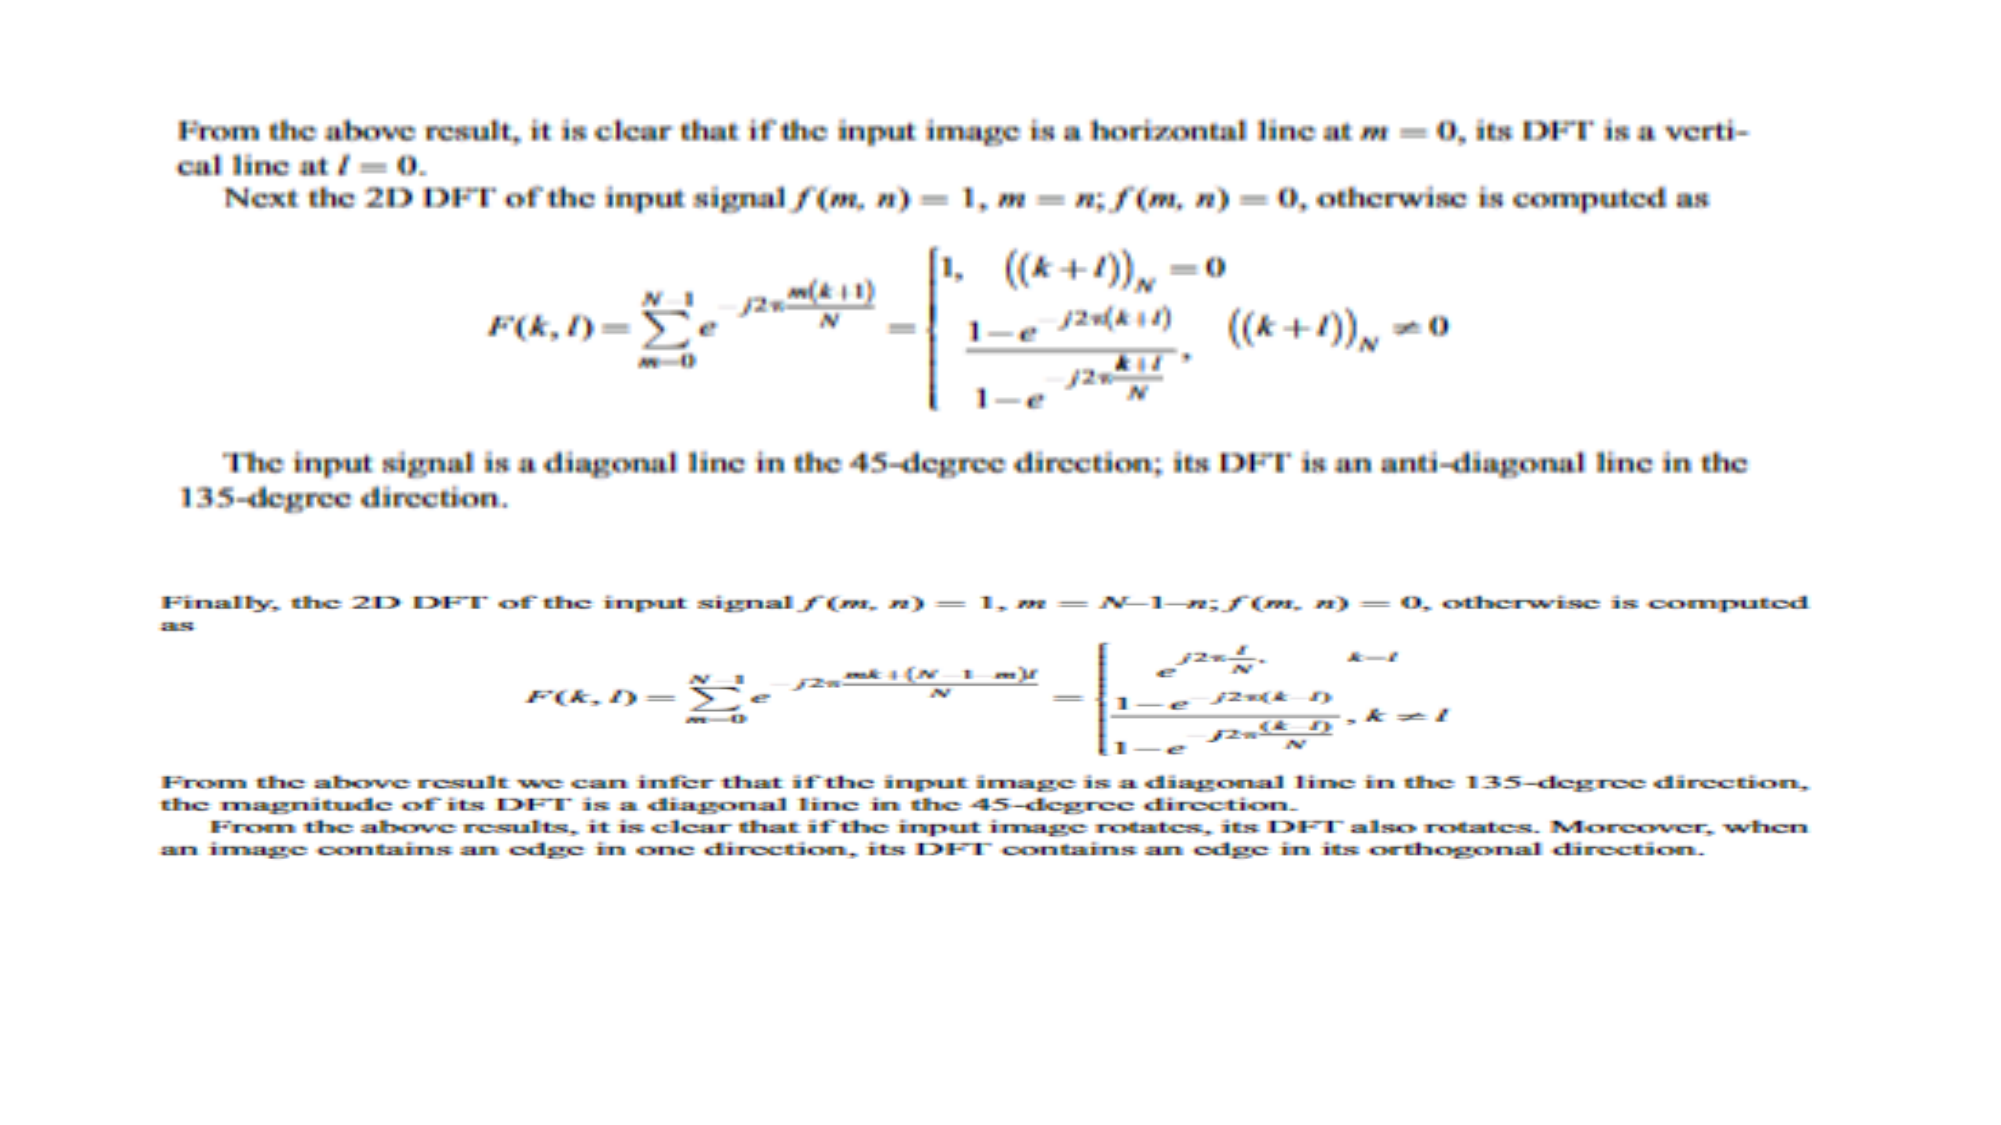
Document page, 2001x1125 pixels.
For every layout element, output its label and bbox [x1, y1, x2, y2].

picture [68, 91, 1942, 871]
